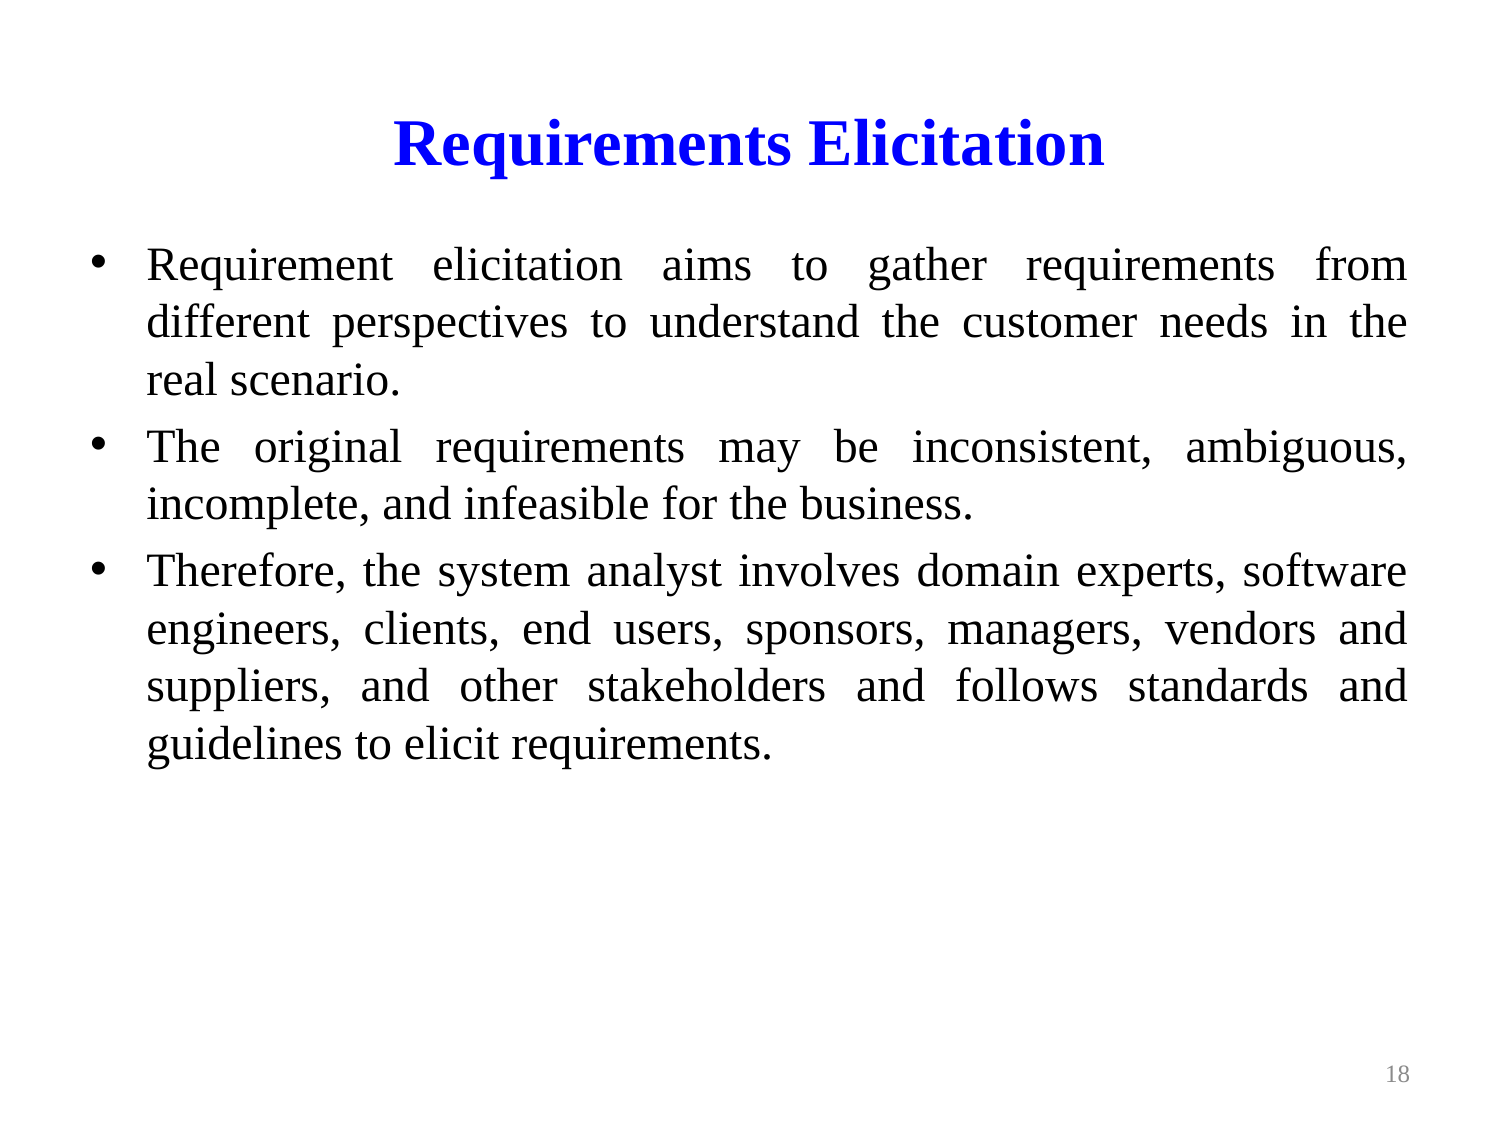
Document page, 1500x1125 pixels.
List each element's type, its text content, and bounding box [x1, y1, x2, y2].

list Requirement elicitation aims to gather requirements from different perspectives to understand the customer needs in the real scenario. The original requirements may be inconsistent, ambiguous, incomplete, and infeasible for the business. Therefore, the system analyst involves domain experts, software engineers, clients, end users, sponsors, managers, vendors and suppliers, and other stakeholders and follows standards and guidelines to elicit requirements. [75, 224, 1425, 1005]
title Requirements Elicitation [75, 45, 1425, 224]
slide_number 18 [1074, 1042, 1425, 1103]
